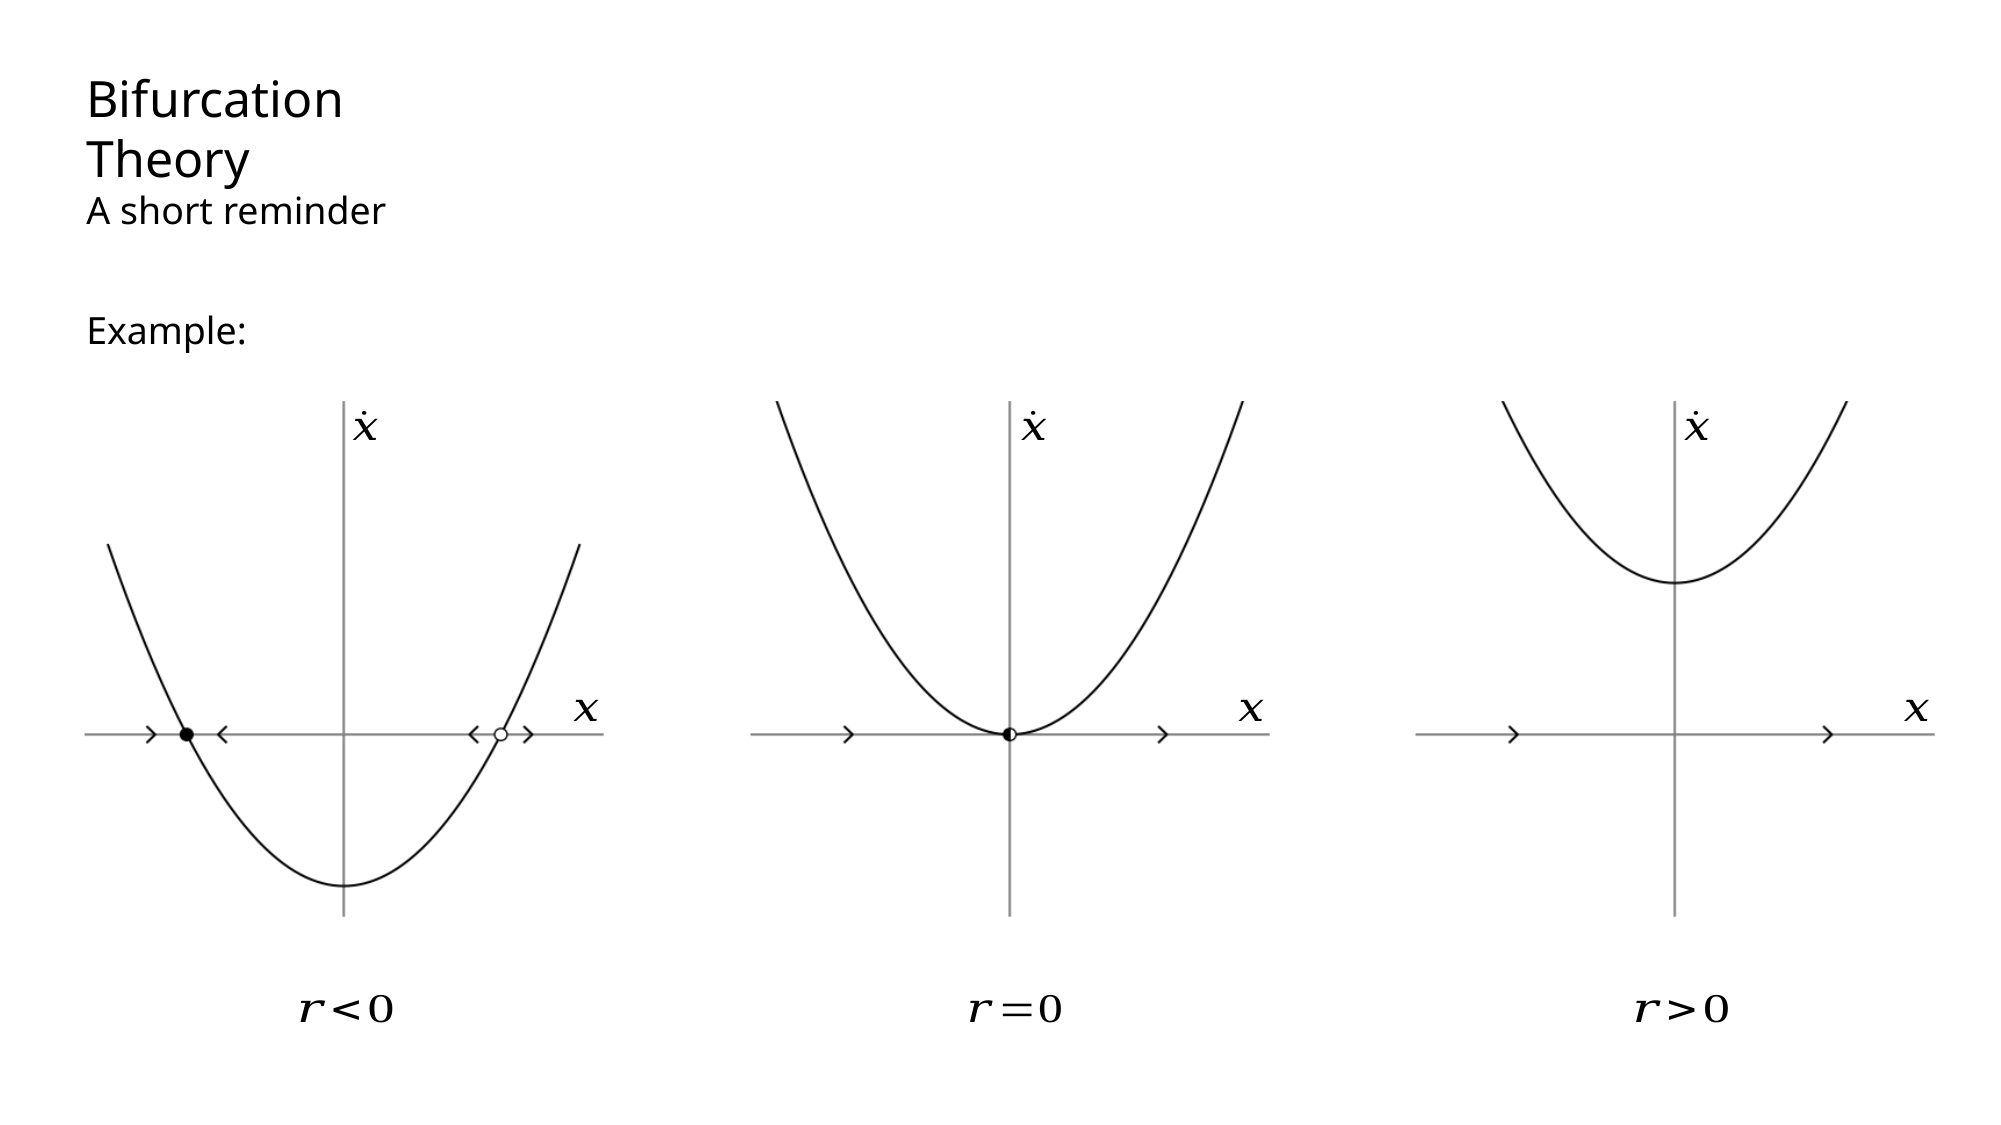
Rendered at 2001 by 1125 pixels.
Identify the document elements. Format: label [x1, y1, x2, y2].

picture [1, 321, 1999, 988]
